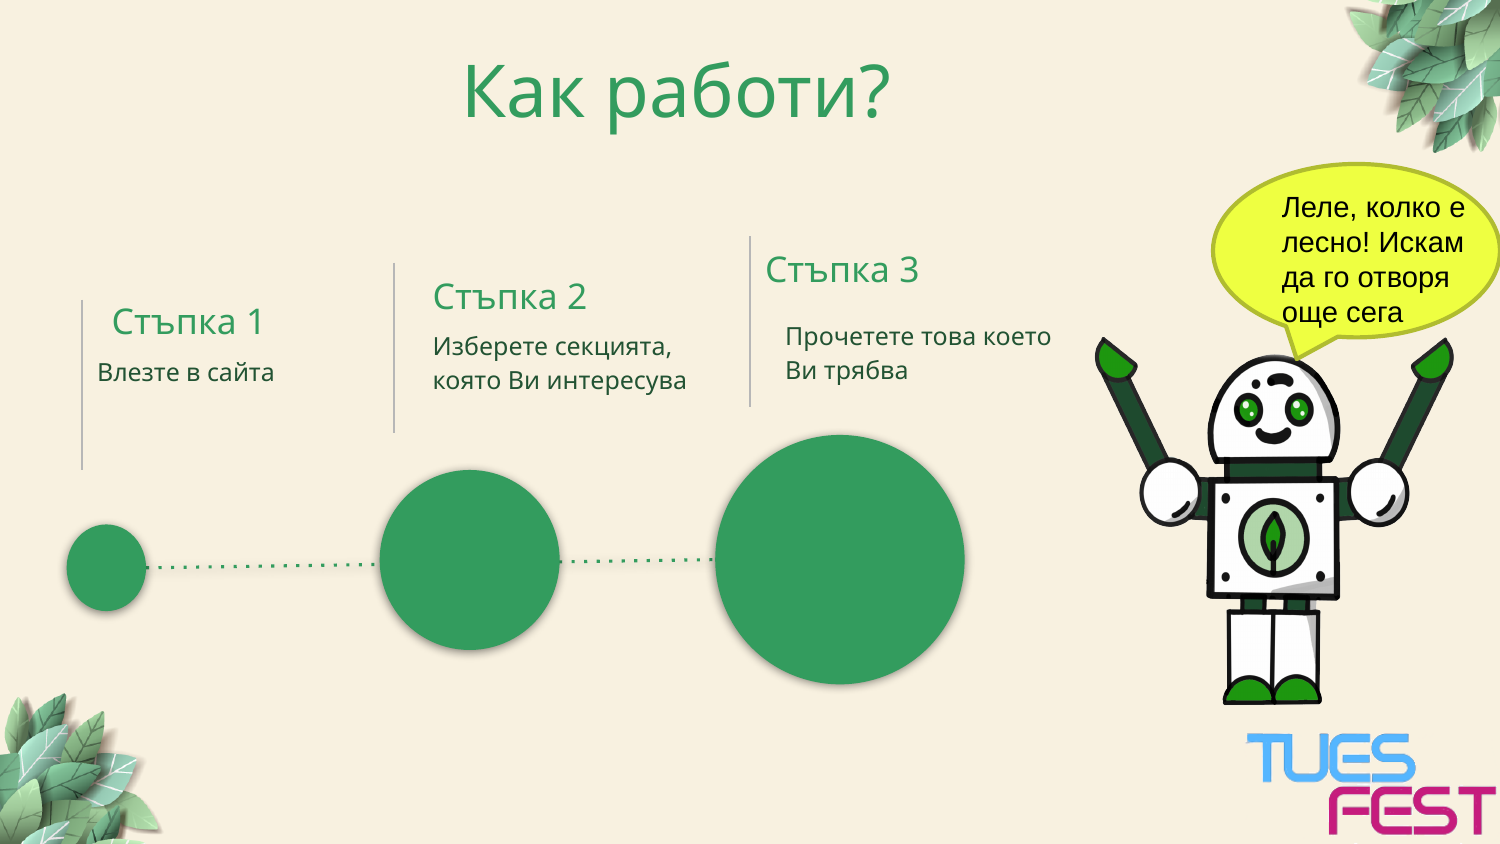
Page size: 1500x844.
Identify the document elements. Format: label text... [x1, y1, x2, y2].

text_box [381, 577, 559, 650]
picture [0, 0, 1500, 844]
text_box Изберете секцията, която Ви интересува [417, 310, 716, 406]
text_box Прочетете това което Ви трябва [770, 300, 1068, 396]
text_box [715, 434, 965, 685]
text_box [145, 559, 716, 568]
text_box Стъпка 2 [417, 262, 716, 310]
text_box [66, 524, 146, 612]
text_box Леле, колко е лесно! Искам да го отворя още сега [1267, 181, 1500, 336]
text_box Влезте в сайта [87, 337, 380, 433]
text_box Стъпка 3 [751, 236, 1048, 301]
text_box [1210, 161, 1447, 321]
text_box [379, 469, 560, 558]
text_box Стъпка 1 [96, 288, 389, 353]
title Как работи? [25, 29, 1328, 192]
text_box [1243, 732, 1500, 844]
